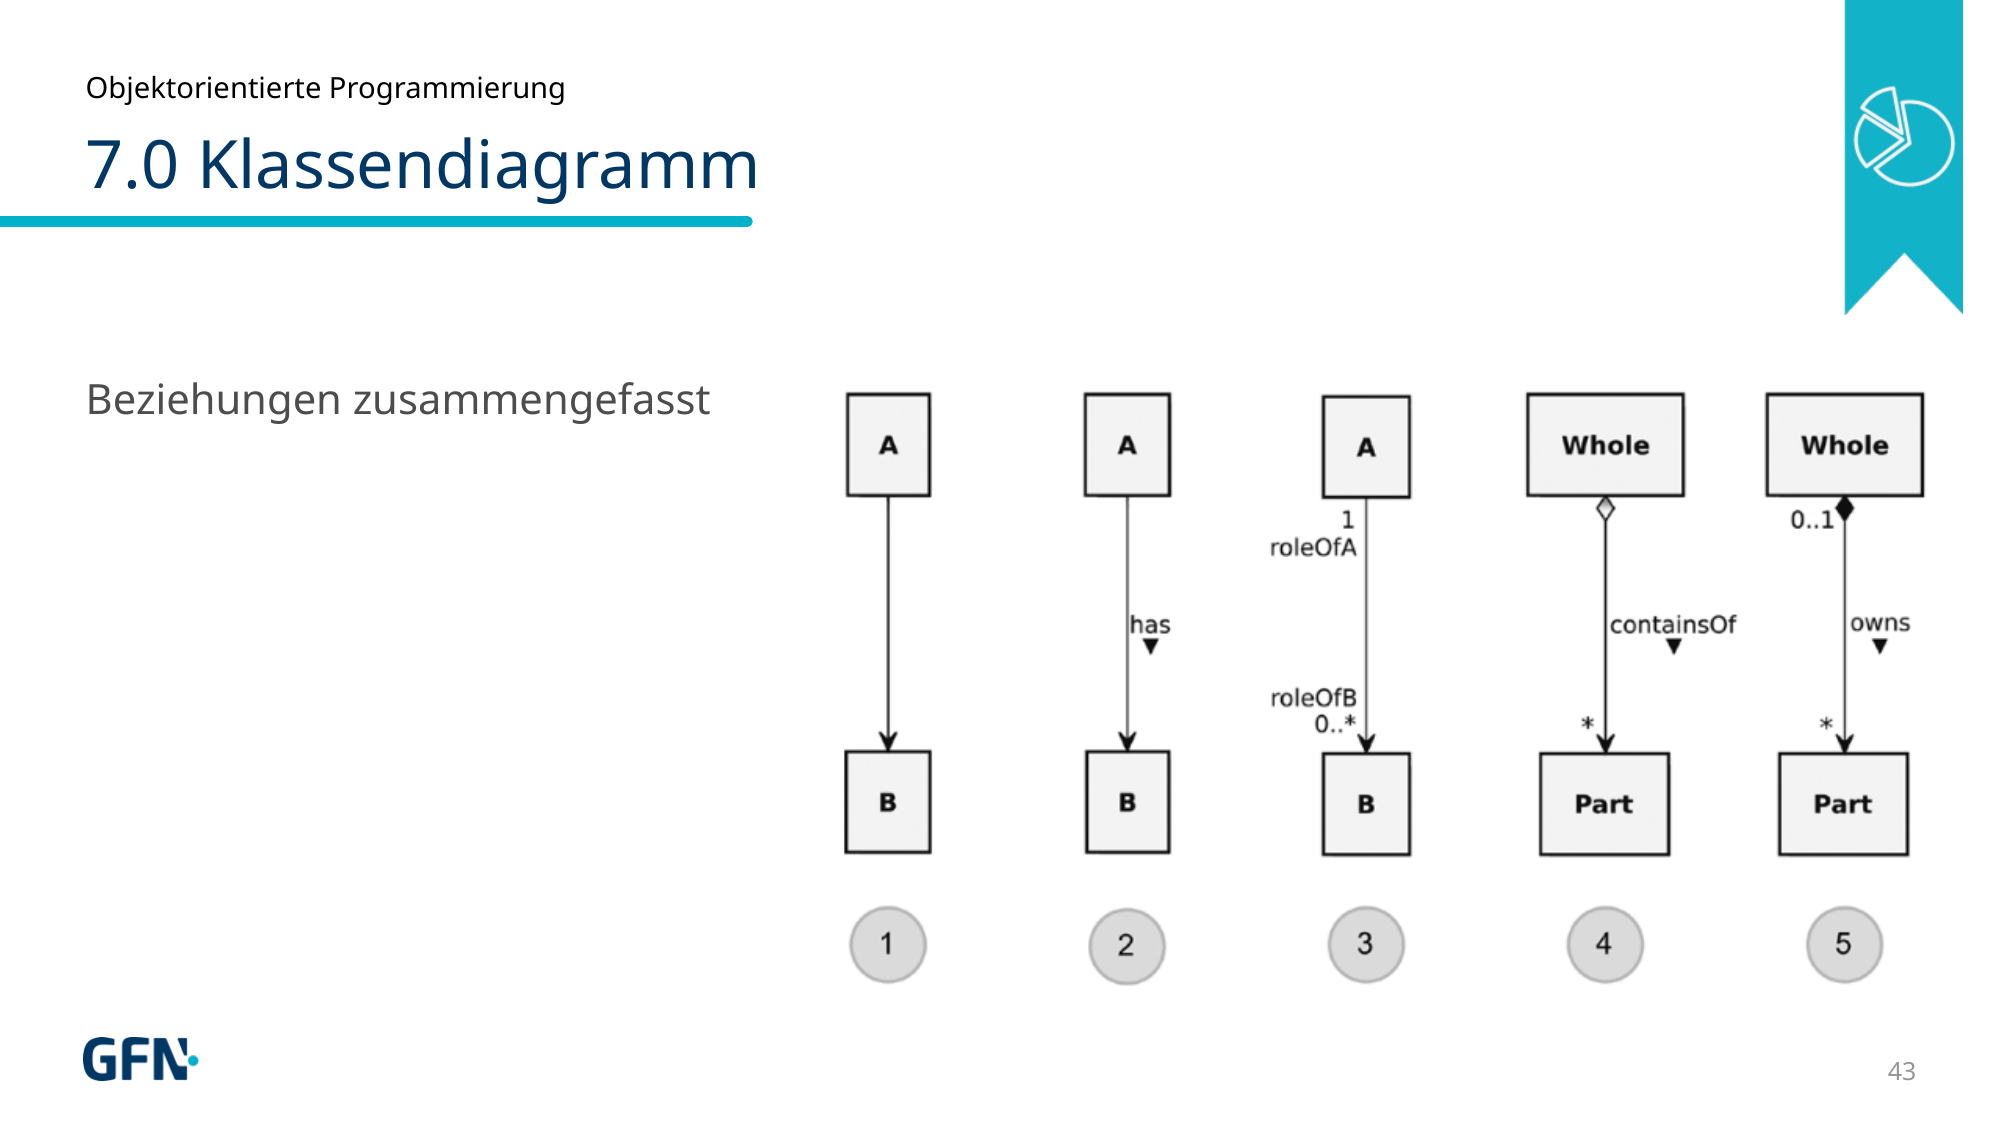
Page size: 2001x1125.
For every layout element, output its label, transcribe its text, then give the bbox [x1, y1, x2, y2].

slide_number 43 [1749, 1042, 1917, 1103]
picture [83, 1037, 199, 1081]
list 7.0 Klassendiagramm [85, 105, 1834, 172]
picture [1844, 0, 1963, 315]
list Objektorientierte Programmierung [85, 62, 1834, 105]
picture [796, 363, 1943, 1000]
list Beziehungen zusammengefasst [85, 363, 796, 969]
